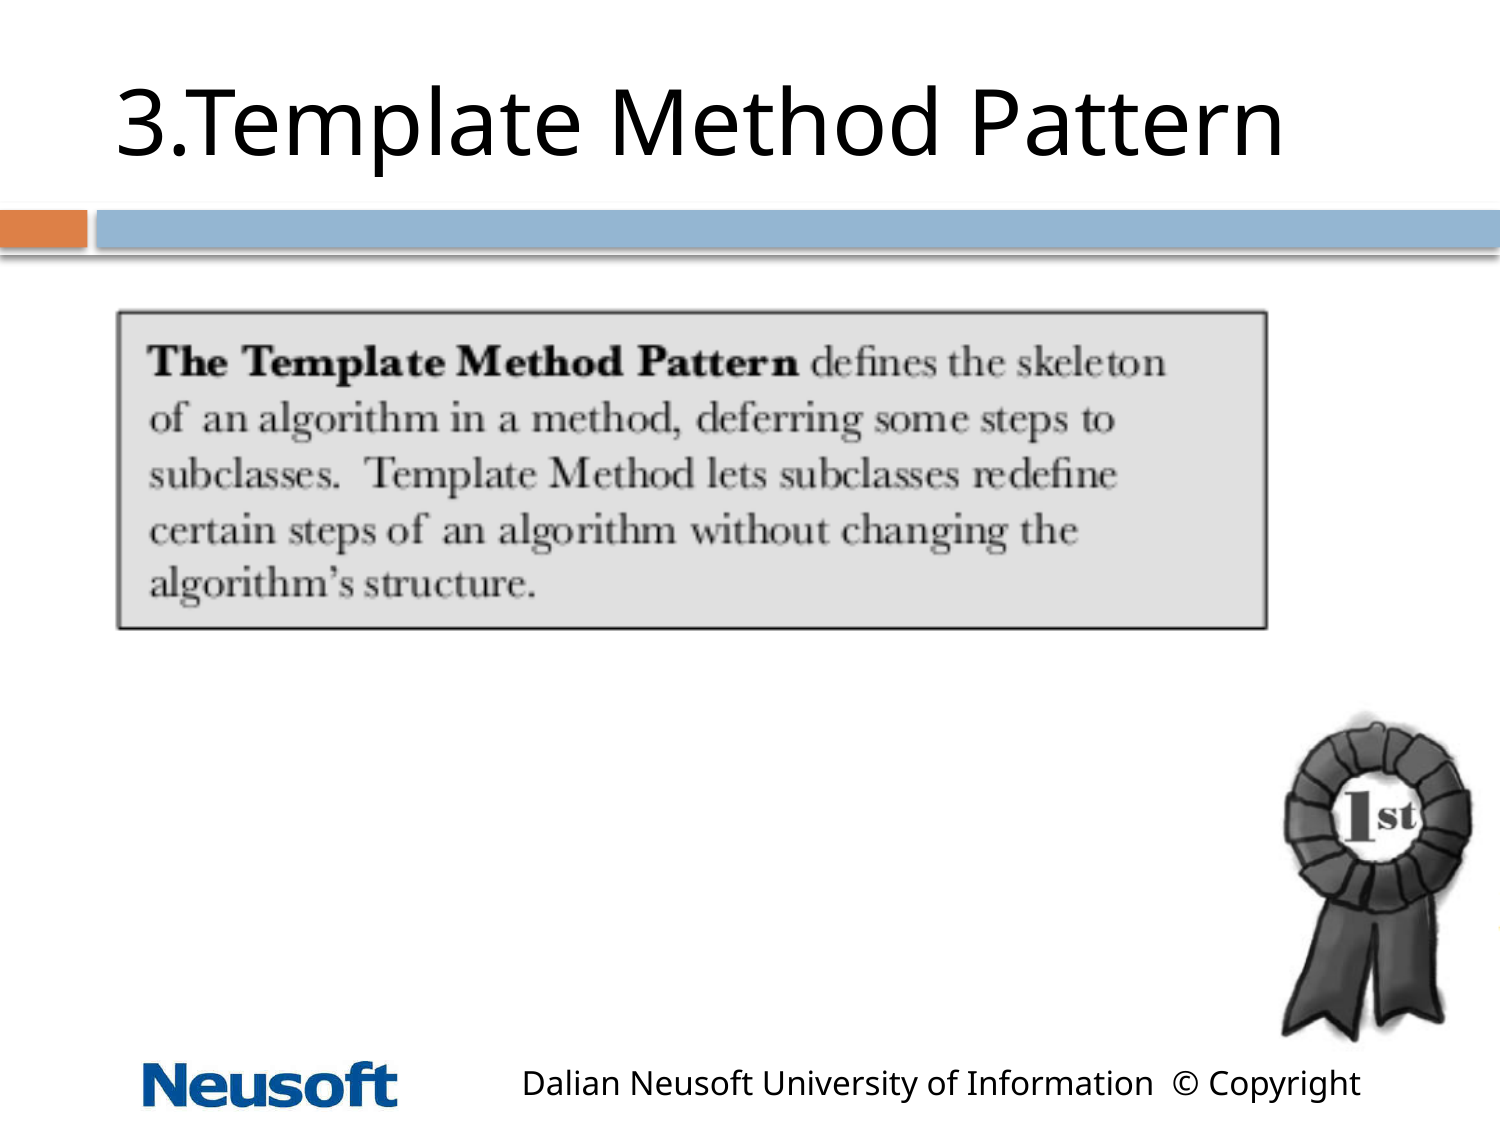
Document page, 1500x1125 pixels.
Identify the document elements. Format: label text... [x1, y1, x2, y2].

picture [1247, 691, 1500, 1063]
picture [140, 1054, 399, 1114]
title 3.Template Method Pattern [100, 37, 1438, 200]
text_box Dalian Neusoft University of Information © Copyright [506, 1054, 1378, 1110]
picture [99, 290, 1294, 657]
